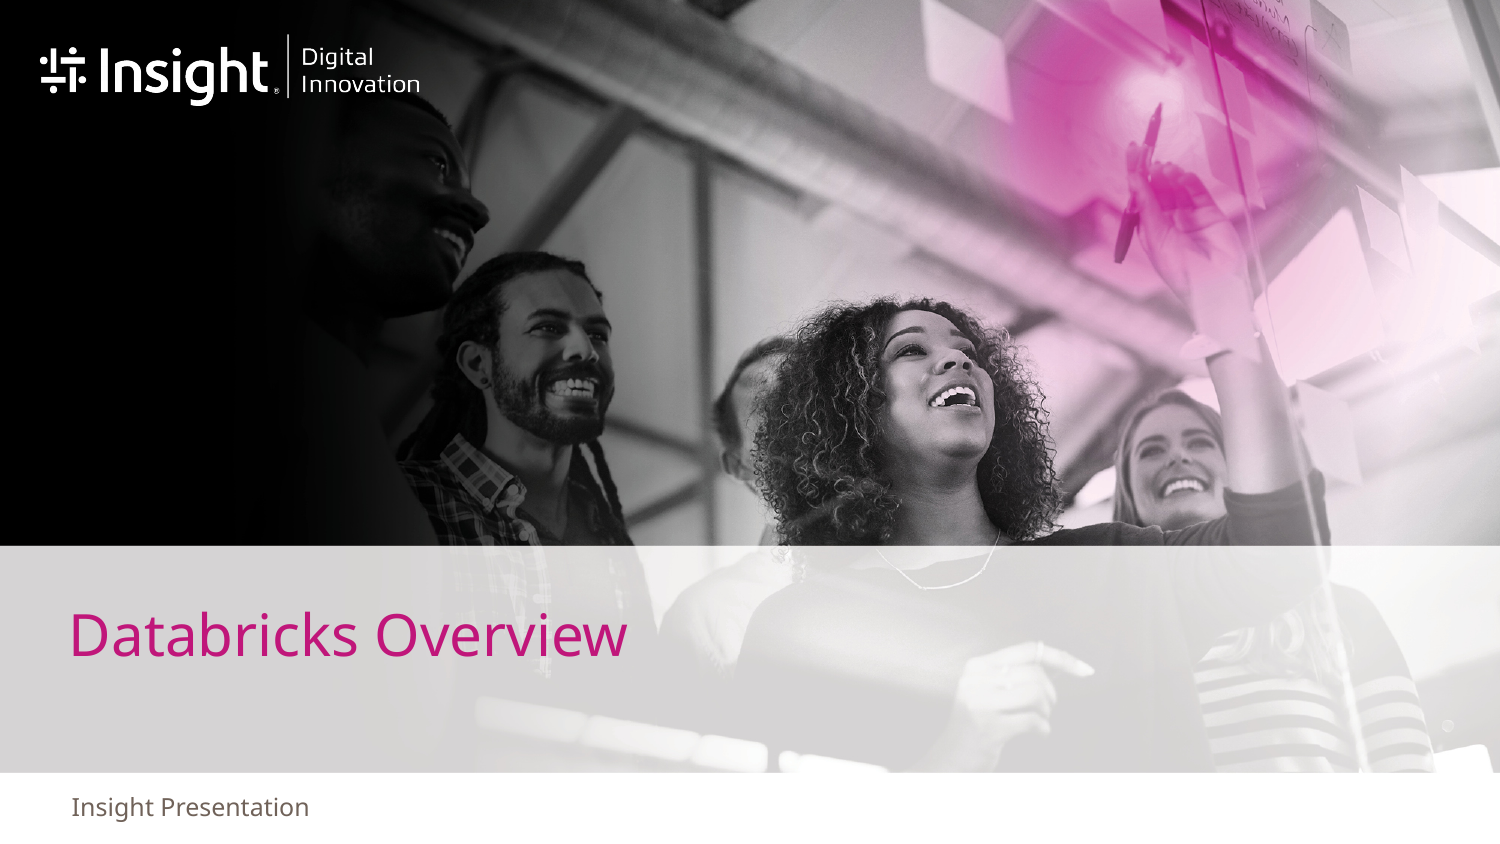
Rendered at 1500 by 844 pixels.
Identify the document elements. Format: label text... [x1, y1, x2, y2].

picture [0, 0, 1500, 844]
title Databricks Overview [53, 561, 1062, 677]
